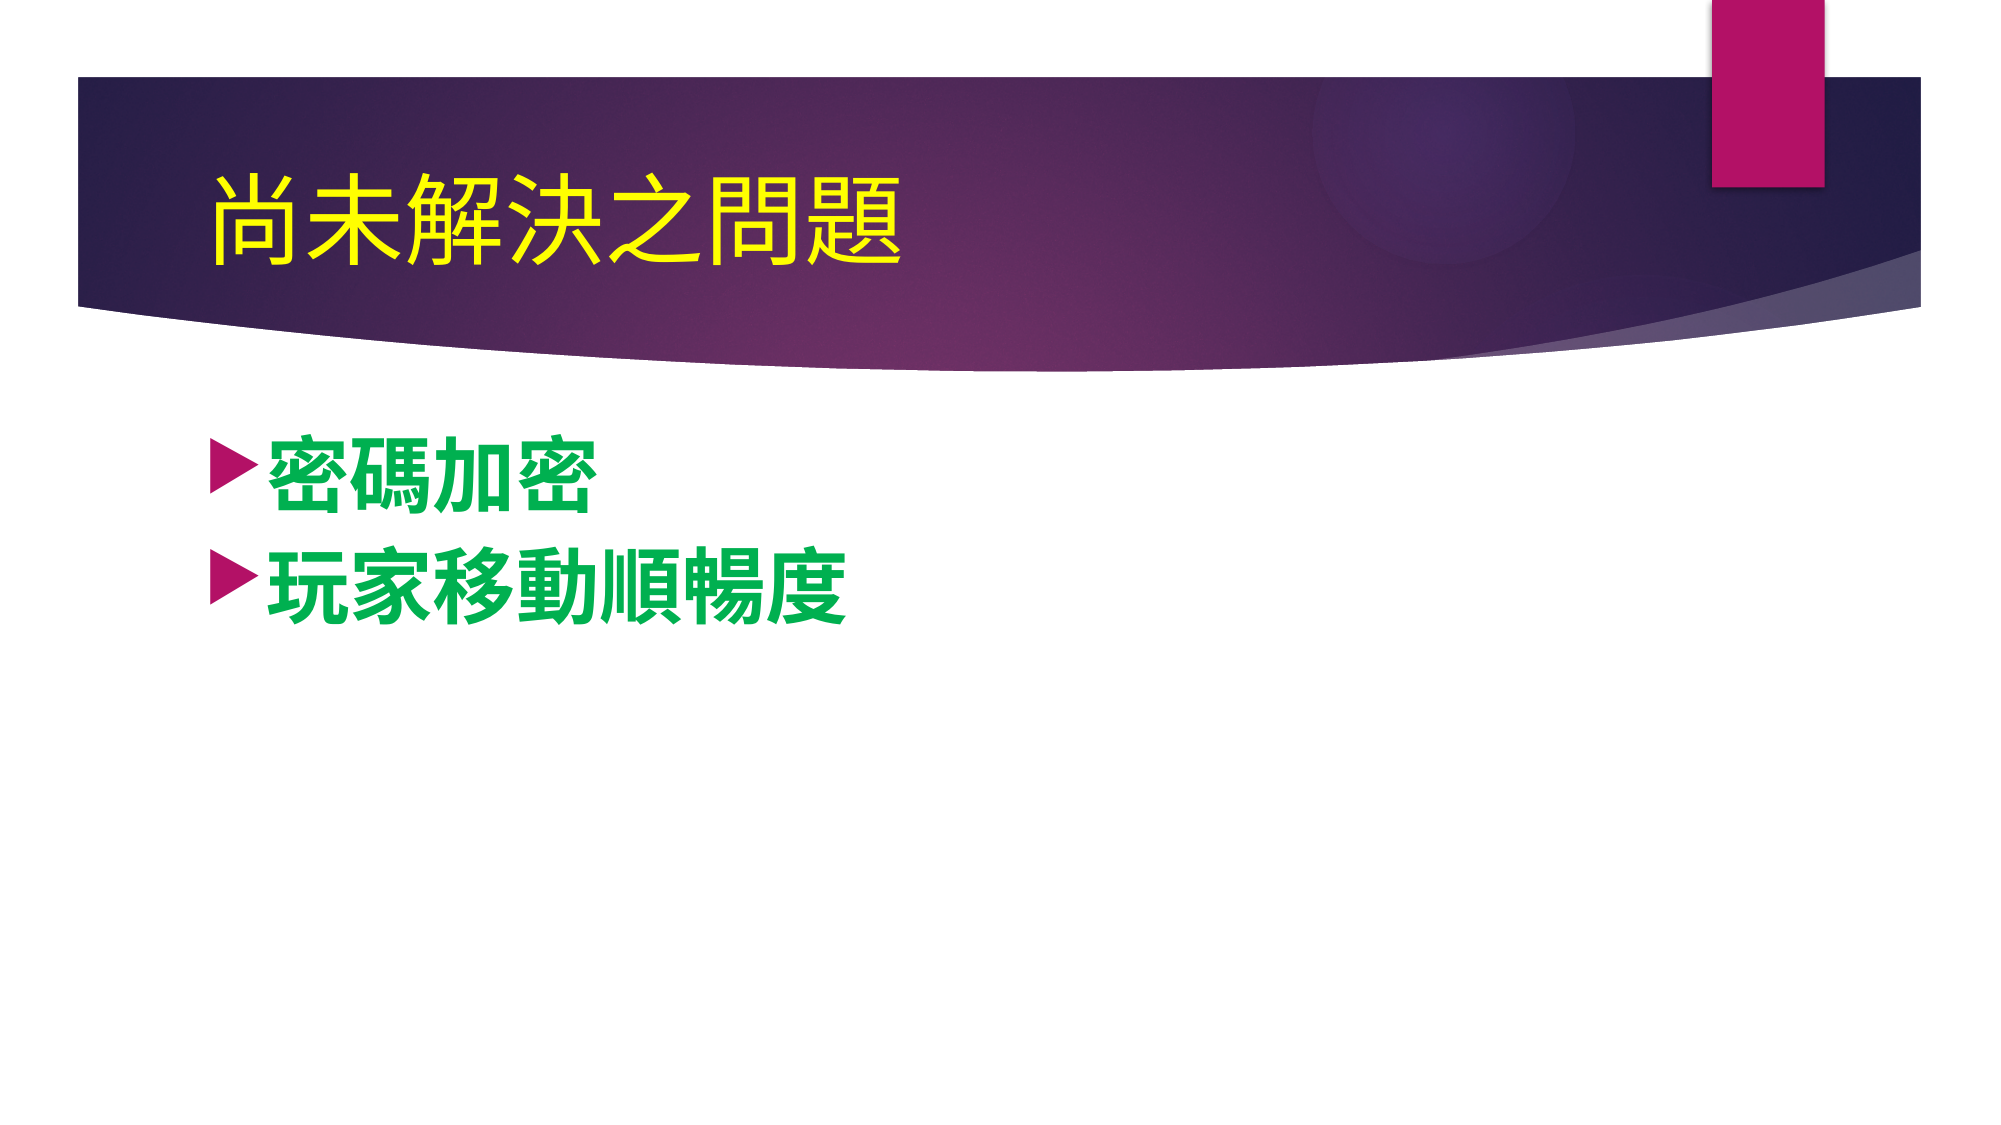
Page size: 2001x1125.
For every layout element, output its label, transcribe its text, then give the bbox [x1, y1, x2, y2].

title 尚未解決之問題 [189, 159, 1627, 276]
list 密碼加密 玩家移動順暢度 [189, 427, 1638, 988]
